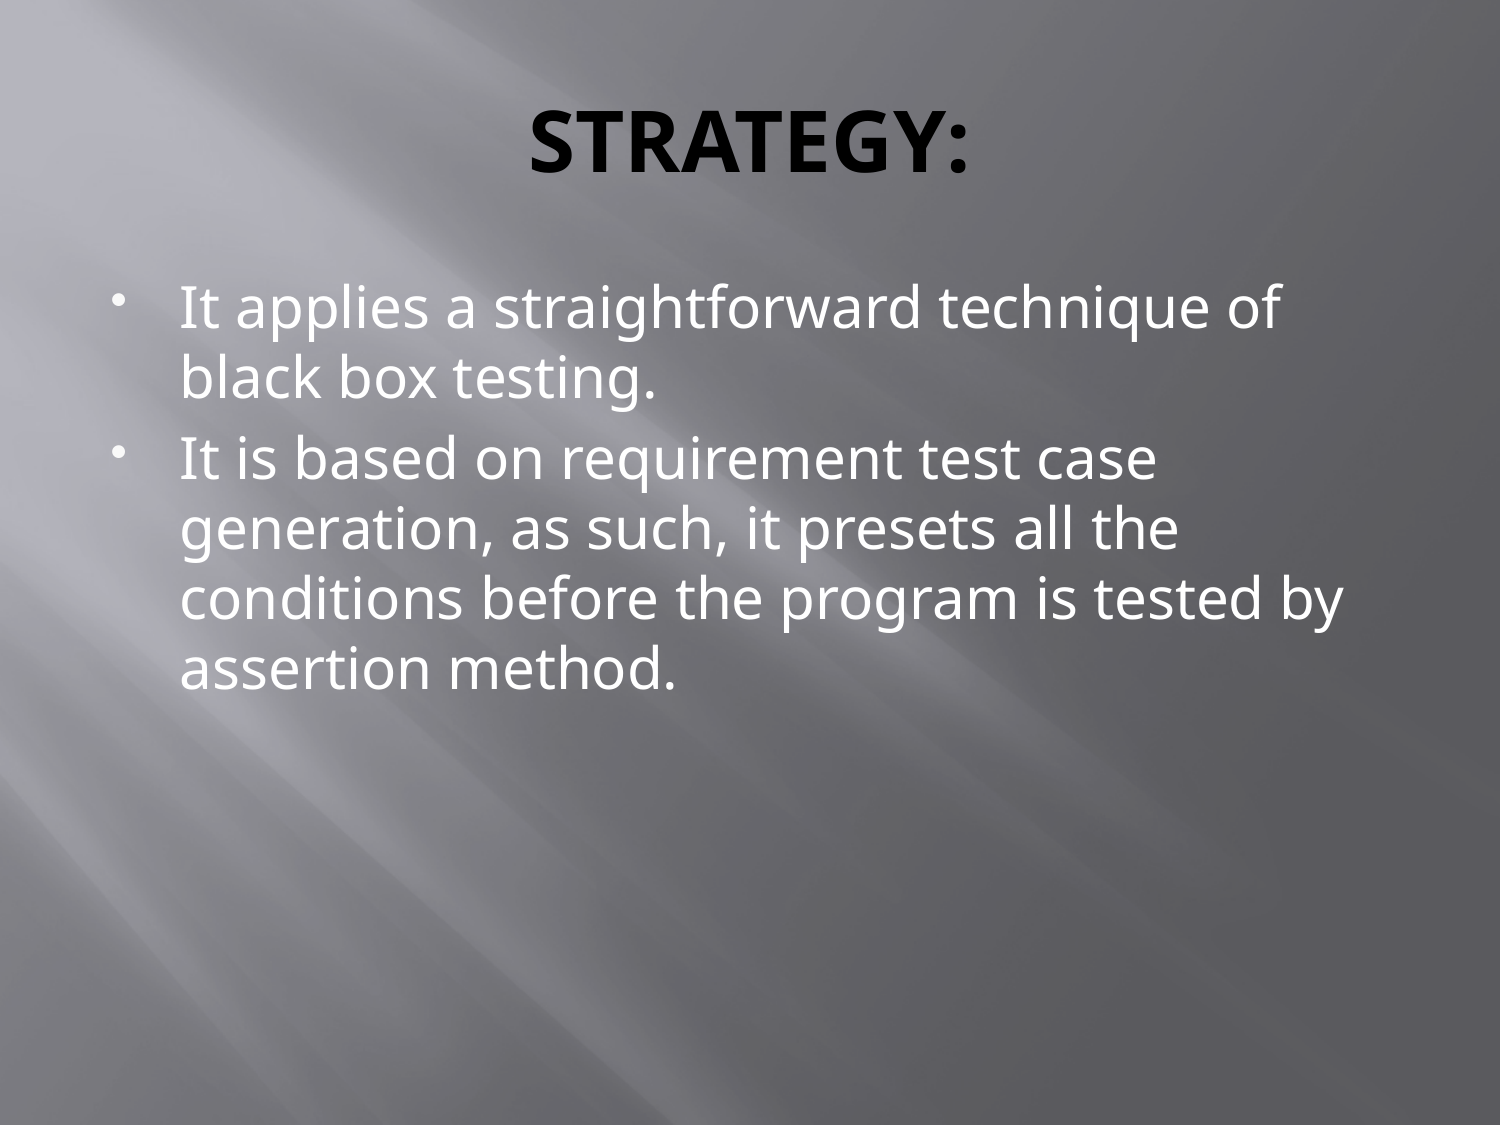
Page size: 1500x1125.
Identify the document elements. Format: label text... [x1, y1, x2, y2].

list It applies a straightforward technique of black box testing. It is based on requirement test case generation, as such, it presets all the conditions before the program is tested by assertion method. [75, 262, 1425, 1035]
title STRATEGY: [75, 45, 1425, 233]
